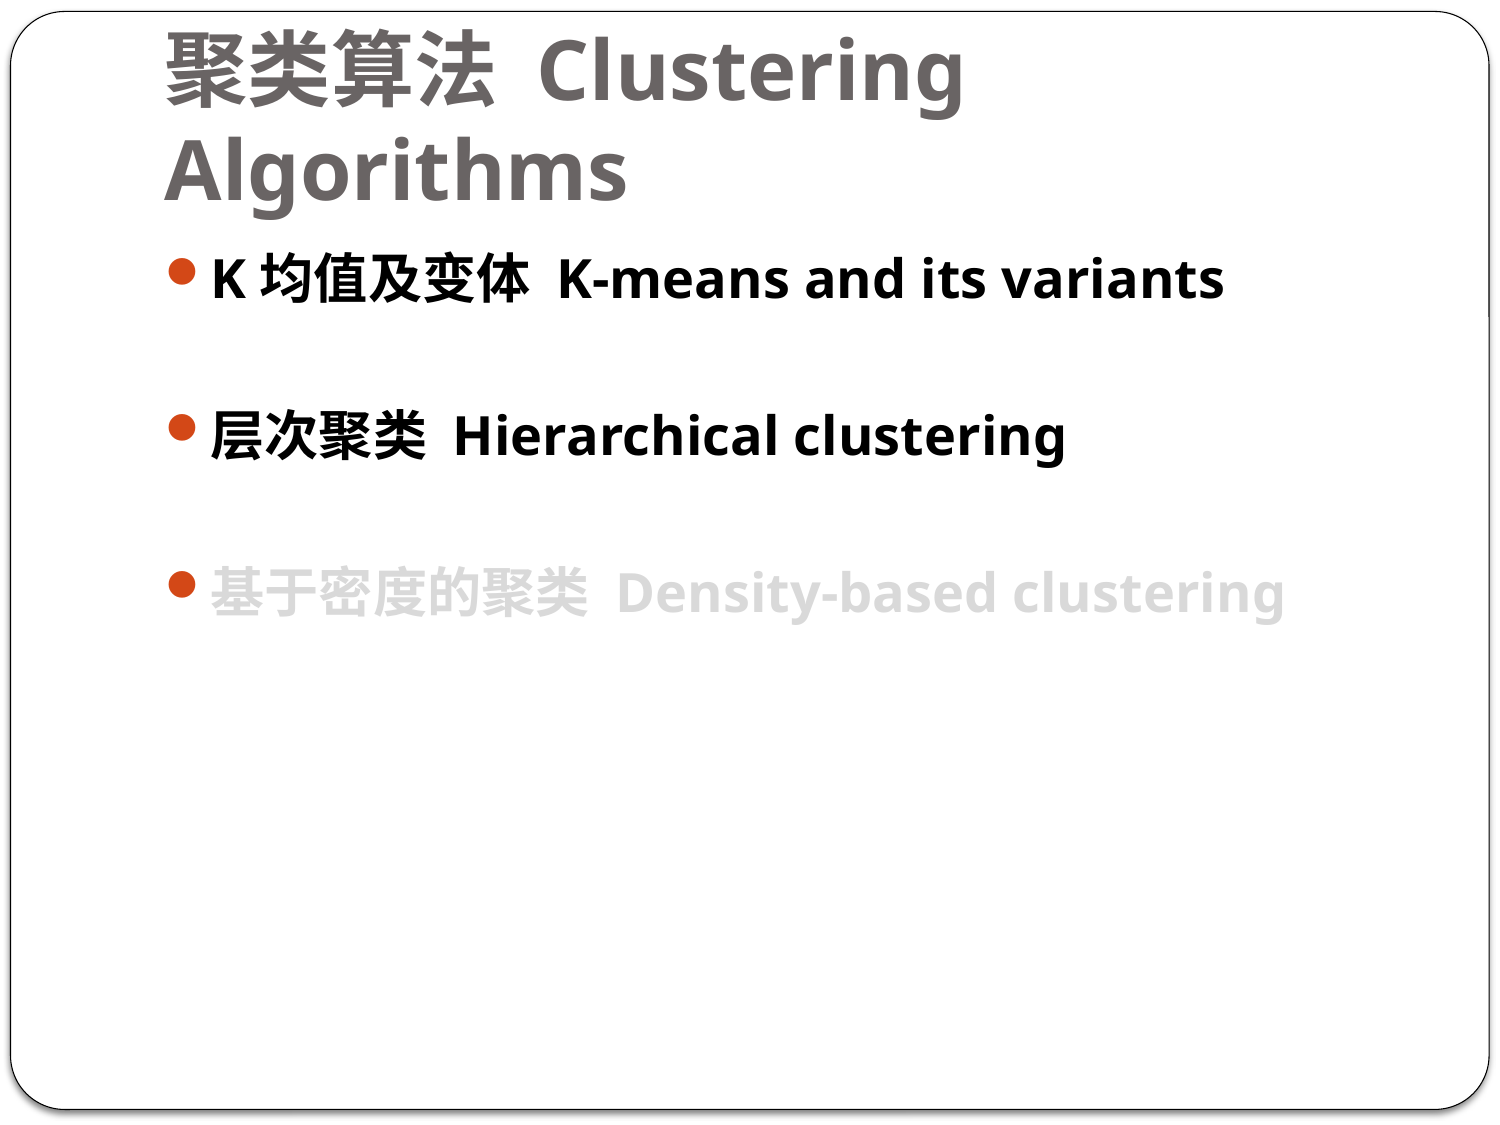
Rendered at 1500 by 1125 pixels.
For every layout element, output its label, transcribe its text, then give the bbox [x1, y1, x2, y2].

title 聚类算法 Clustering Algorithms [150, 45, 1425, 233]
list K均值及变体 K-means and its variants 层次聚类 Hierarchical clustering 基于密度的聚类 Density-based clustering [150, 237, 1425, 988]
